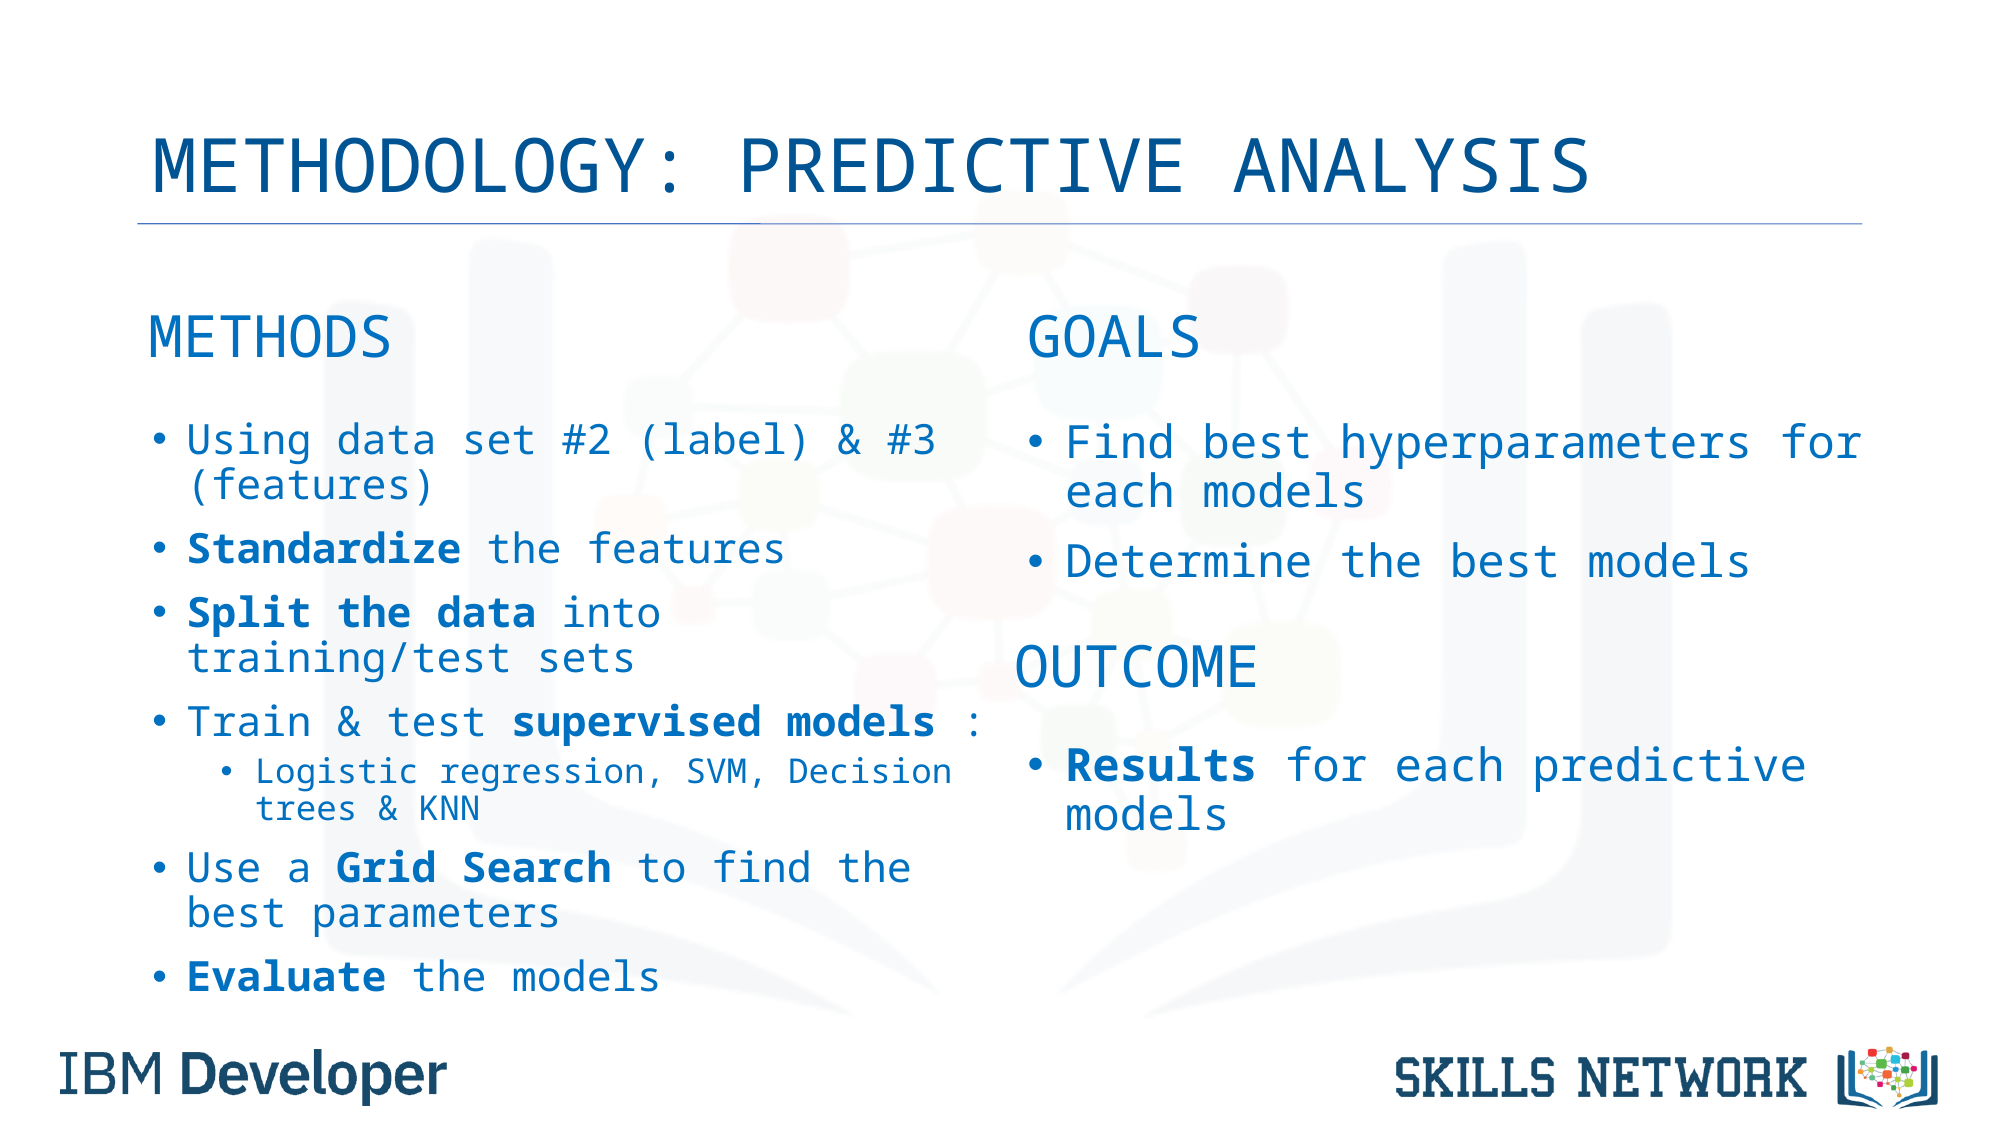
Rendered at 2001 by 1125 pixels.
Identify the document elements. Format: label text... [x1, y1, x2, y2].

text_box Using data set #2 (label) & #3 (features) Standardize the features Split the data into training/test sets Train & test supervised models : Logistic regression, SVM, Decision trees & KNN Use a Grid Search to find the best parameters Evaluate the models [137, 411, 1012, 1014]
picture [55, 1045, 459, 1108]
text_box Find best hyperparameters for each models Determine the best models [1012, 411, 1912, 734]
text_box Results for each predictive models [1012, 734, 1943, 1036]
list METHODS [133, 299, 500, 382]
list GOALS [1012, 299, 1301, 382]
picture [1390, 1045, 1945, 1111]
text_box OUTCOME [999, 629, 1289, 713]
title METHODOLOGY: PREDICTIVE ANALYSIS [137, 59, 2000, 278]
